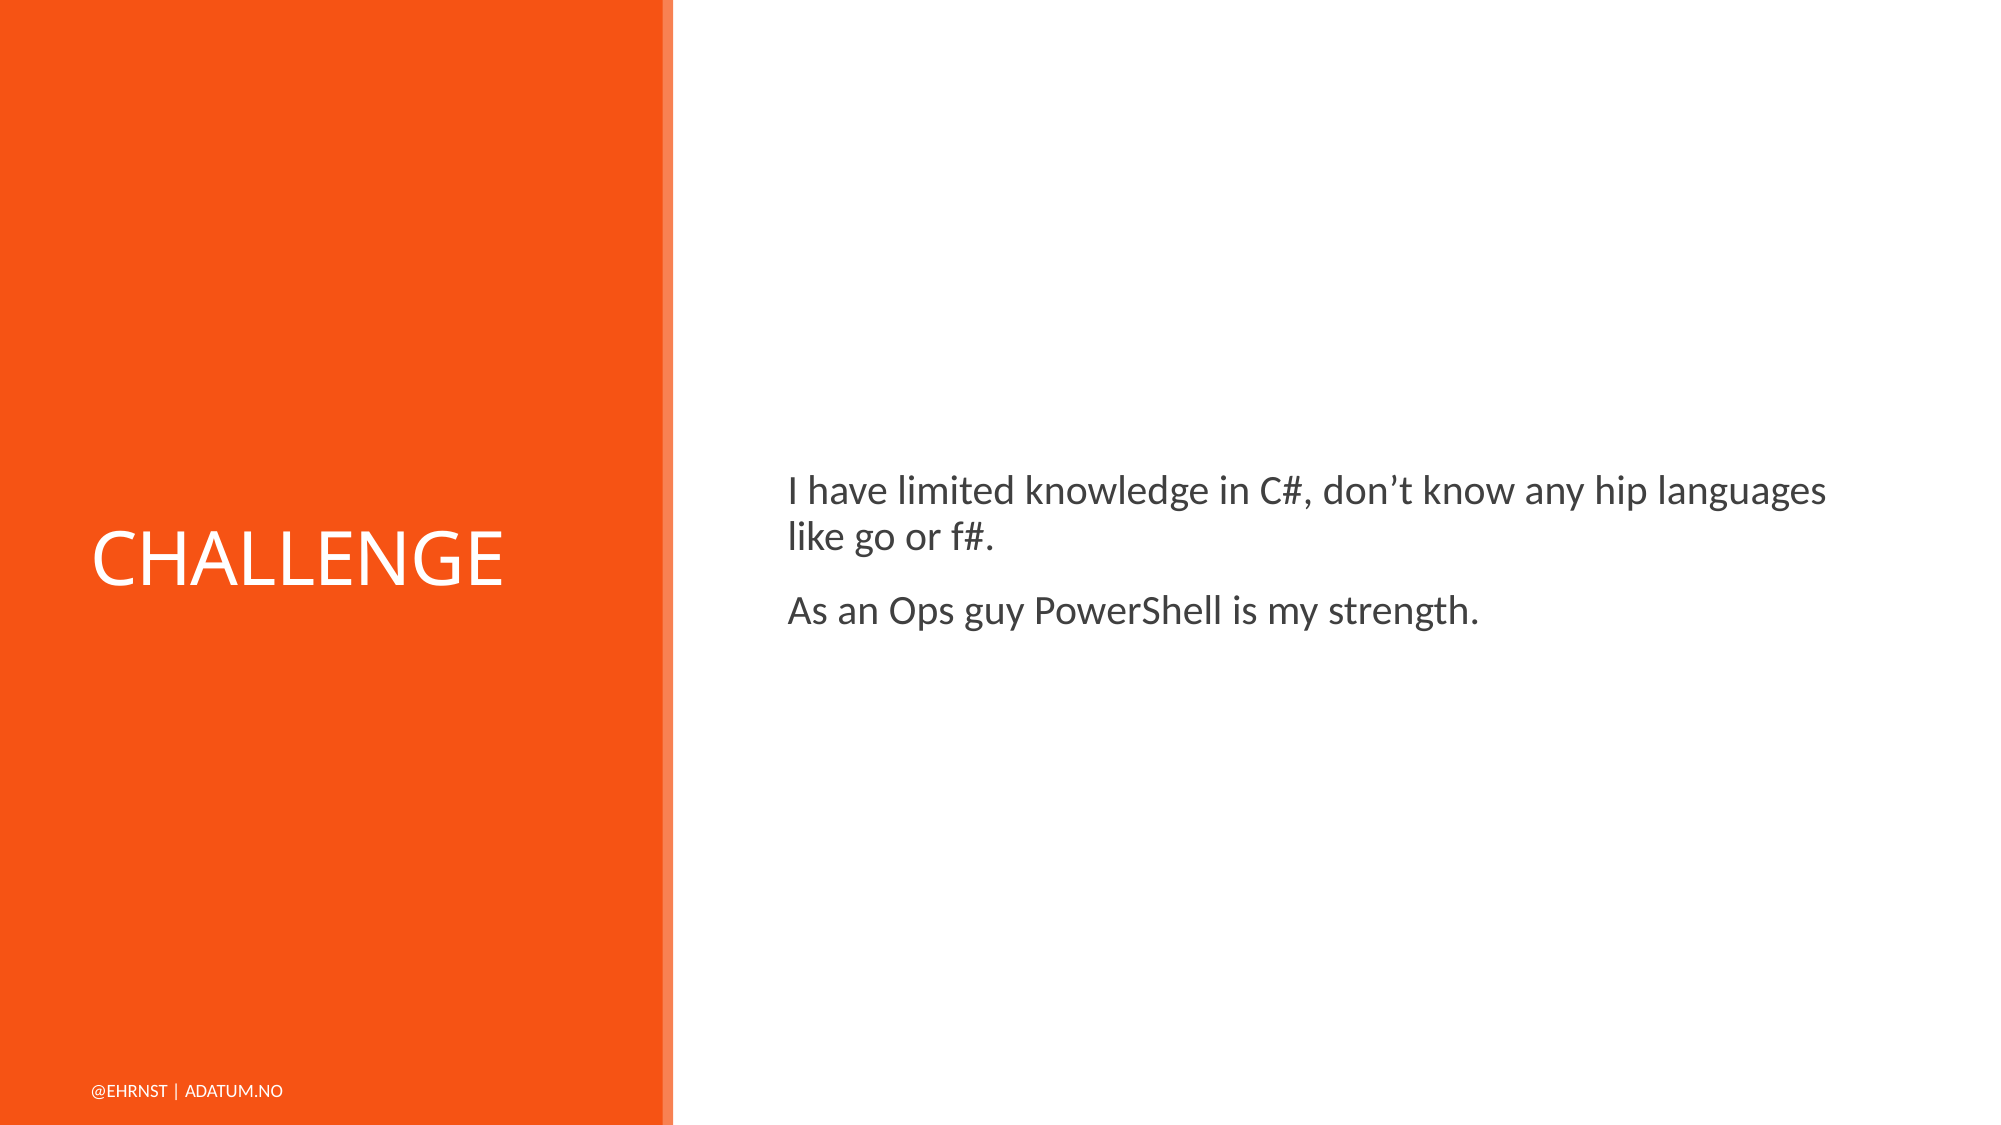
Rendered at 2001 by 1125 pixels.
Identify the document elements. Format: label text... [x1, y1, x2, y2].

title CHALLENGE [75, 375, 600, 750]
footer @ehrnst | adatum.no [75, 1059, 600, 1120]
list I have limited knowledge in C#, don’t know any hip languages like go or f#. As an Ops guy PowerShell is my strength. [787, 120, 1853, 983]
